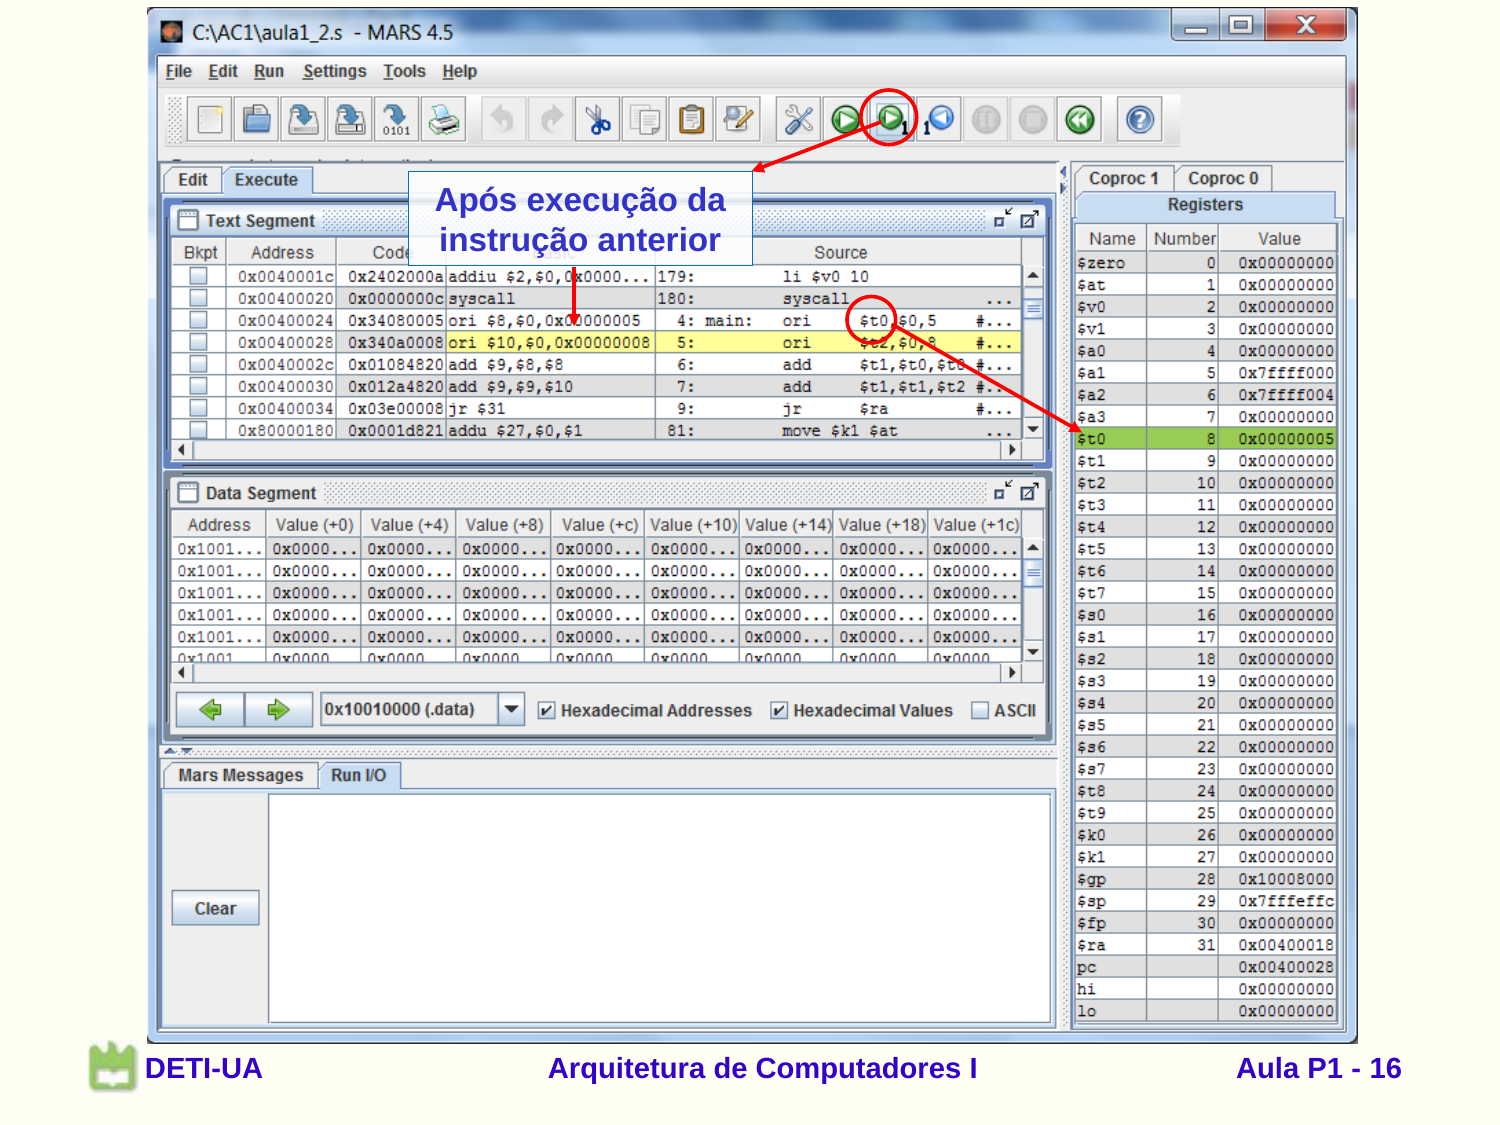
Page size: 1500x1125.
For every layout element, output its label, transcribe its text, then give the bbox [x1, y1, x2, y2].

picture [88, 1039, 139, 1094]
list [147, 7, 1358, 1044]
slide_number DETI-UA [88, 1027, 443, 1106]
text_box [408, 121, 882, 327]
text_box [846, 296, 1083, 433]
footer Arquitetura de Computadores I [525, 1044, 1001, 1106]
slide_number Aula P1 - 16 [1066, 1027, 1417, 1106]
